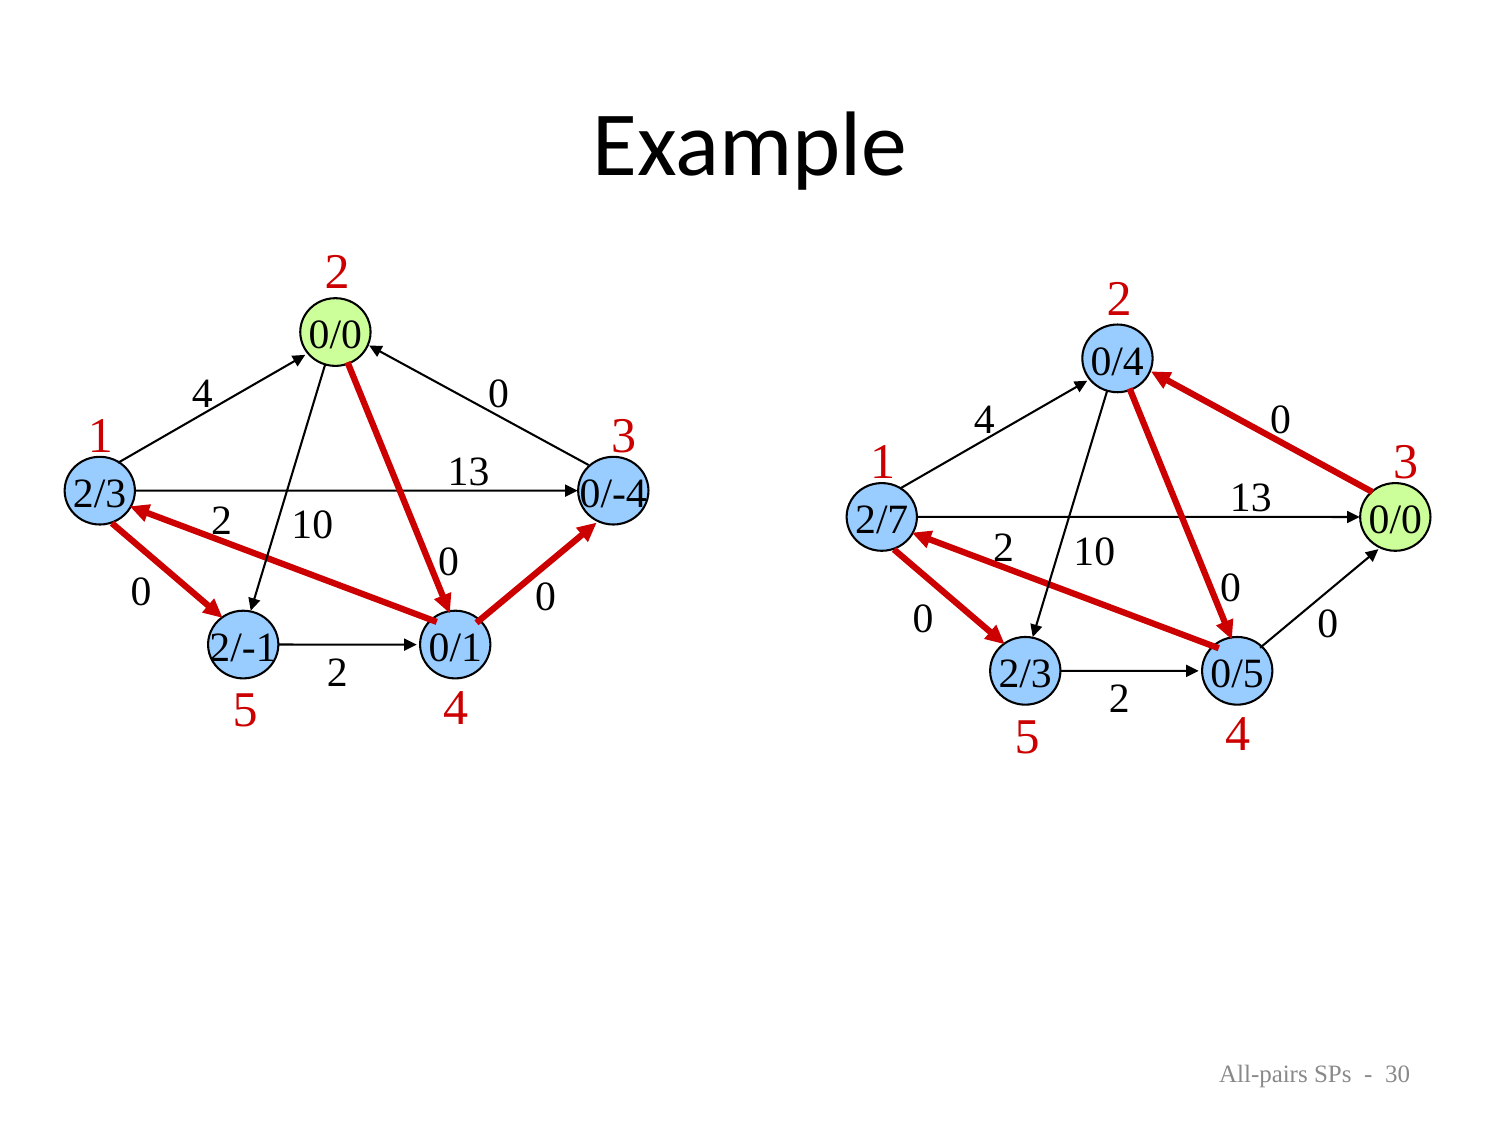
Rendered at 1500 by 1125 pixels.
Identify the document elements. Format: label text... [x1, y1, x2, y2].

text_box Example [74, 45, 1425, 233]
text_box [64, 231, 651, 745]
text_box All-pairs SPs - 30 [1074, 1042, 1425, 1103]
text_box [846, 257, 1433, 771]
